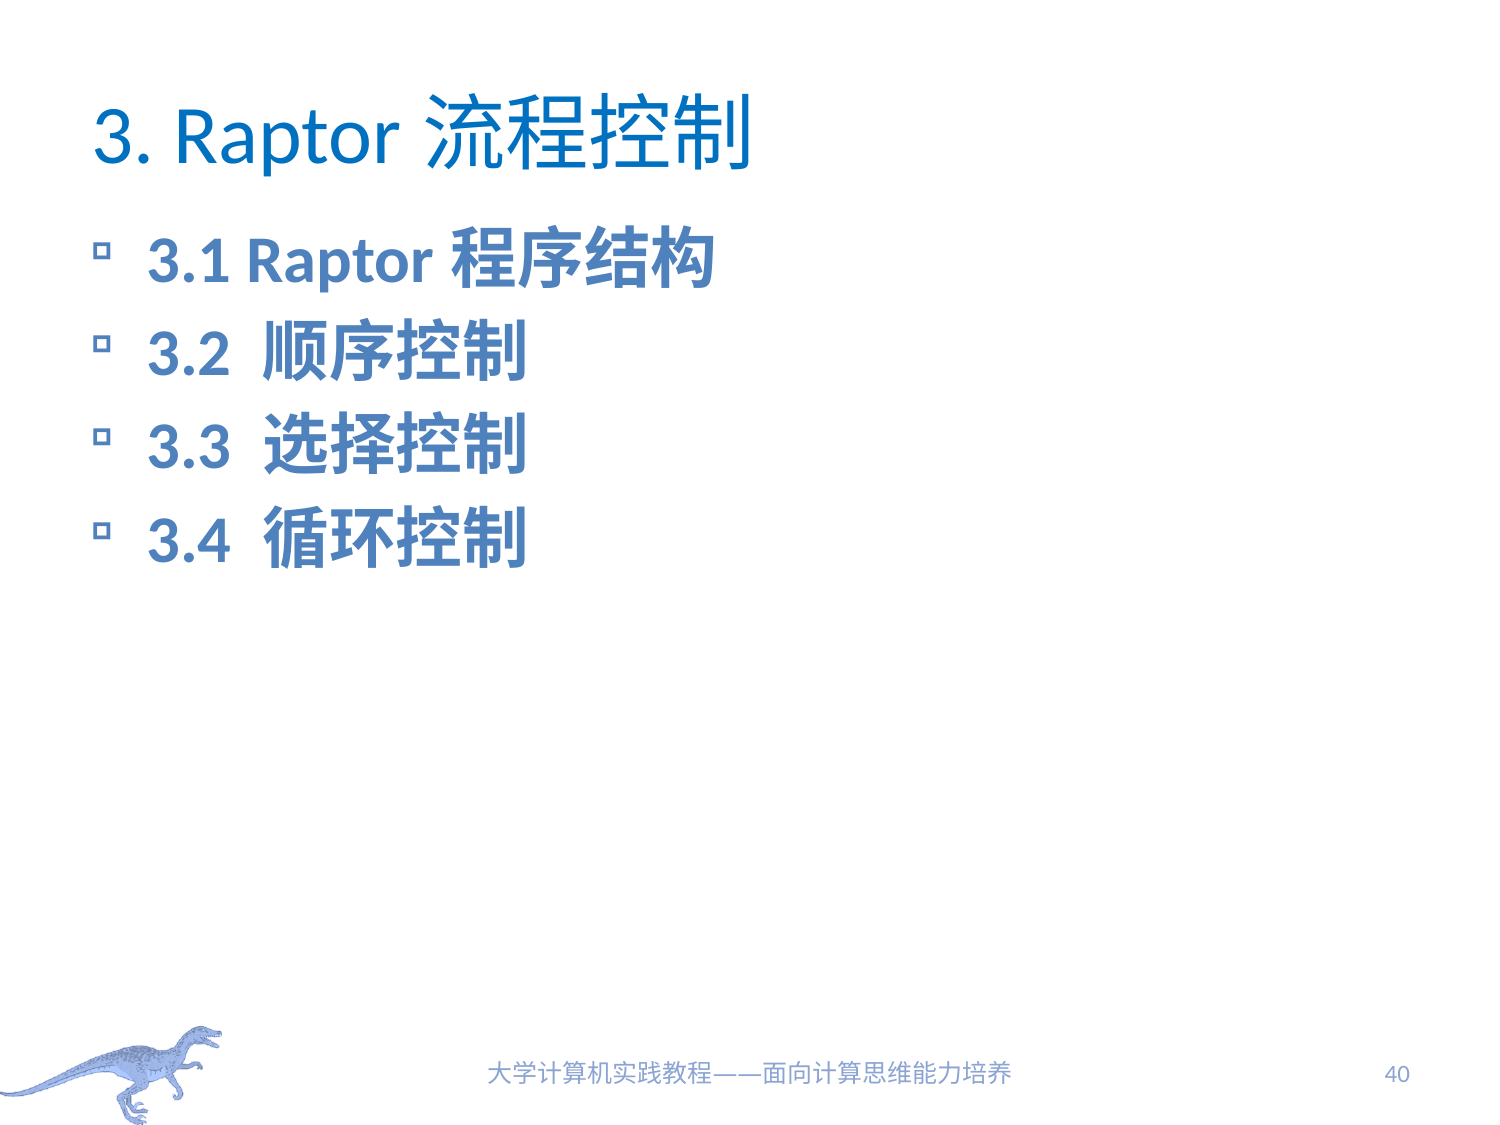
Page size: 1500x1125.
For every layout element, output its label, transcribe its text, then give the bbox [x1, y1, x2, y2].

footer 大学计算机实践教程——面向计算思维能力培养 [431, 1042, 1069, 1103]
list 3.1 Raptor程序结构 3.2 顺序控制 3.3 选择控制 3.4 循环控制 [75, 208, 1425, 1024]
slide_number 40 [1074, 1042, 1425, 1103]
title 3. Raptor流程控制 [76, 66, 1427, 194]
